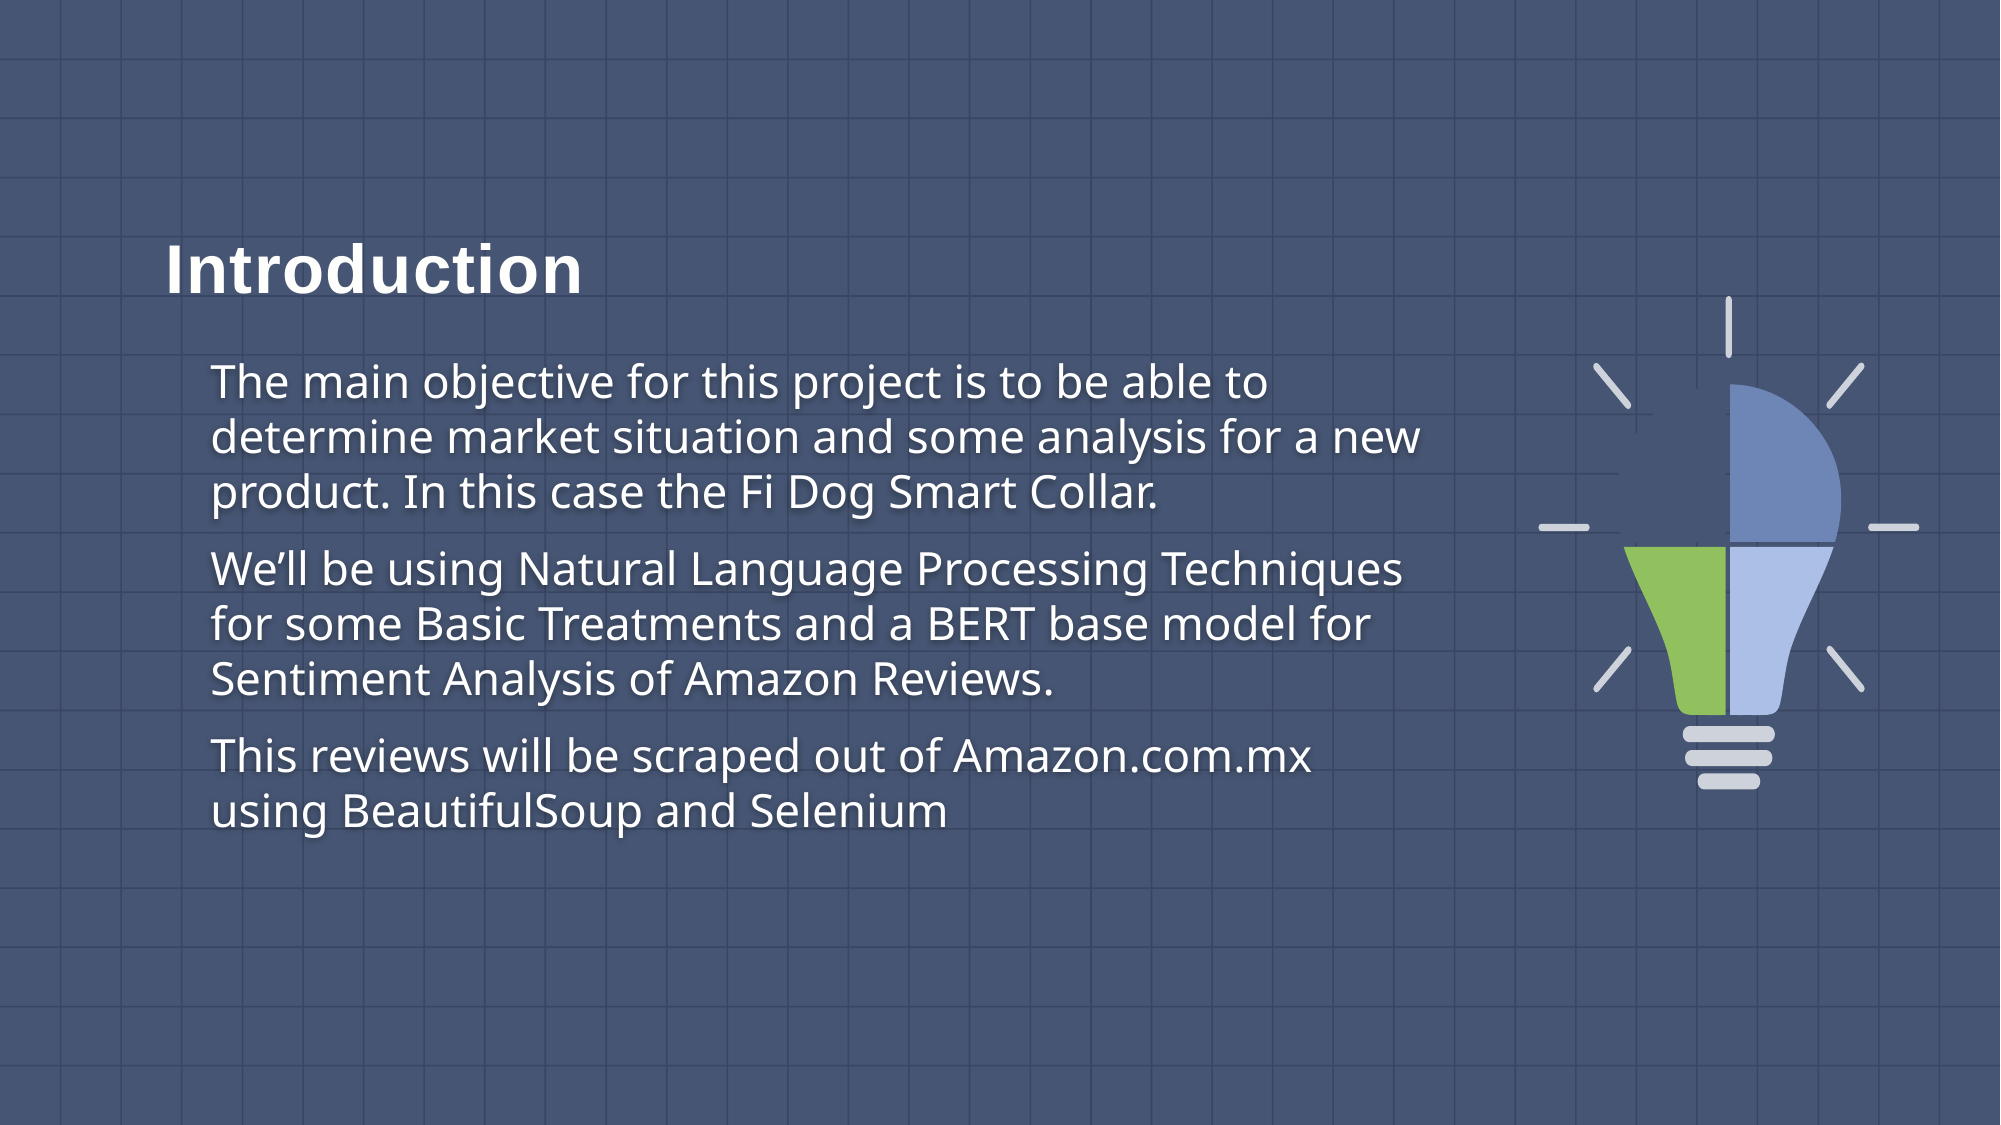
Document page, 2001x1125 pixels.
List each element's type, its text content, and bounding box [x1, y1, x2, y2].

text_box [1538, 295, 1920, 790]
text_box The main objective for this project is to be able to determine market situation and some analysis for a new product. In this case the Fi Dog Smart Collar. We’ll be using Natural Language Processing Techniques for some Basic Treatments and a BERT base model for Sentiment Analysis of Amazon Reviews. This reviews will be scraped out of Amazon.com.mx using BeautifulSoup and Selenium [192, 343, 1455, 917]
text_box Introduction [150, 225, 1878, 316]
